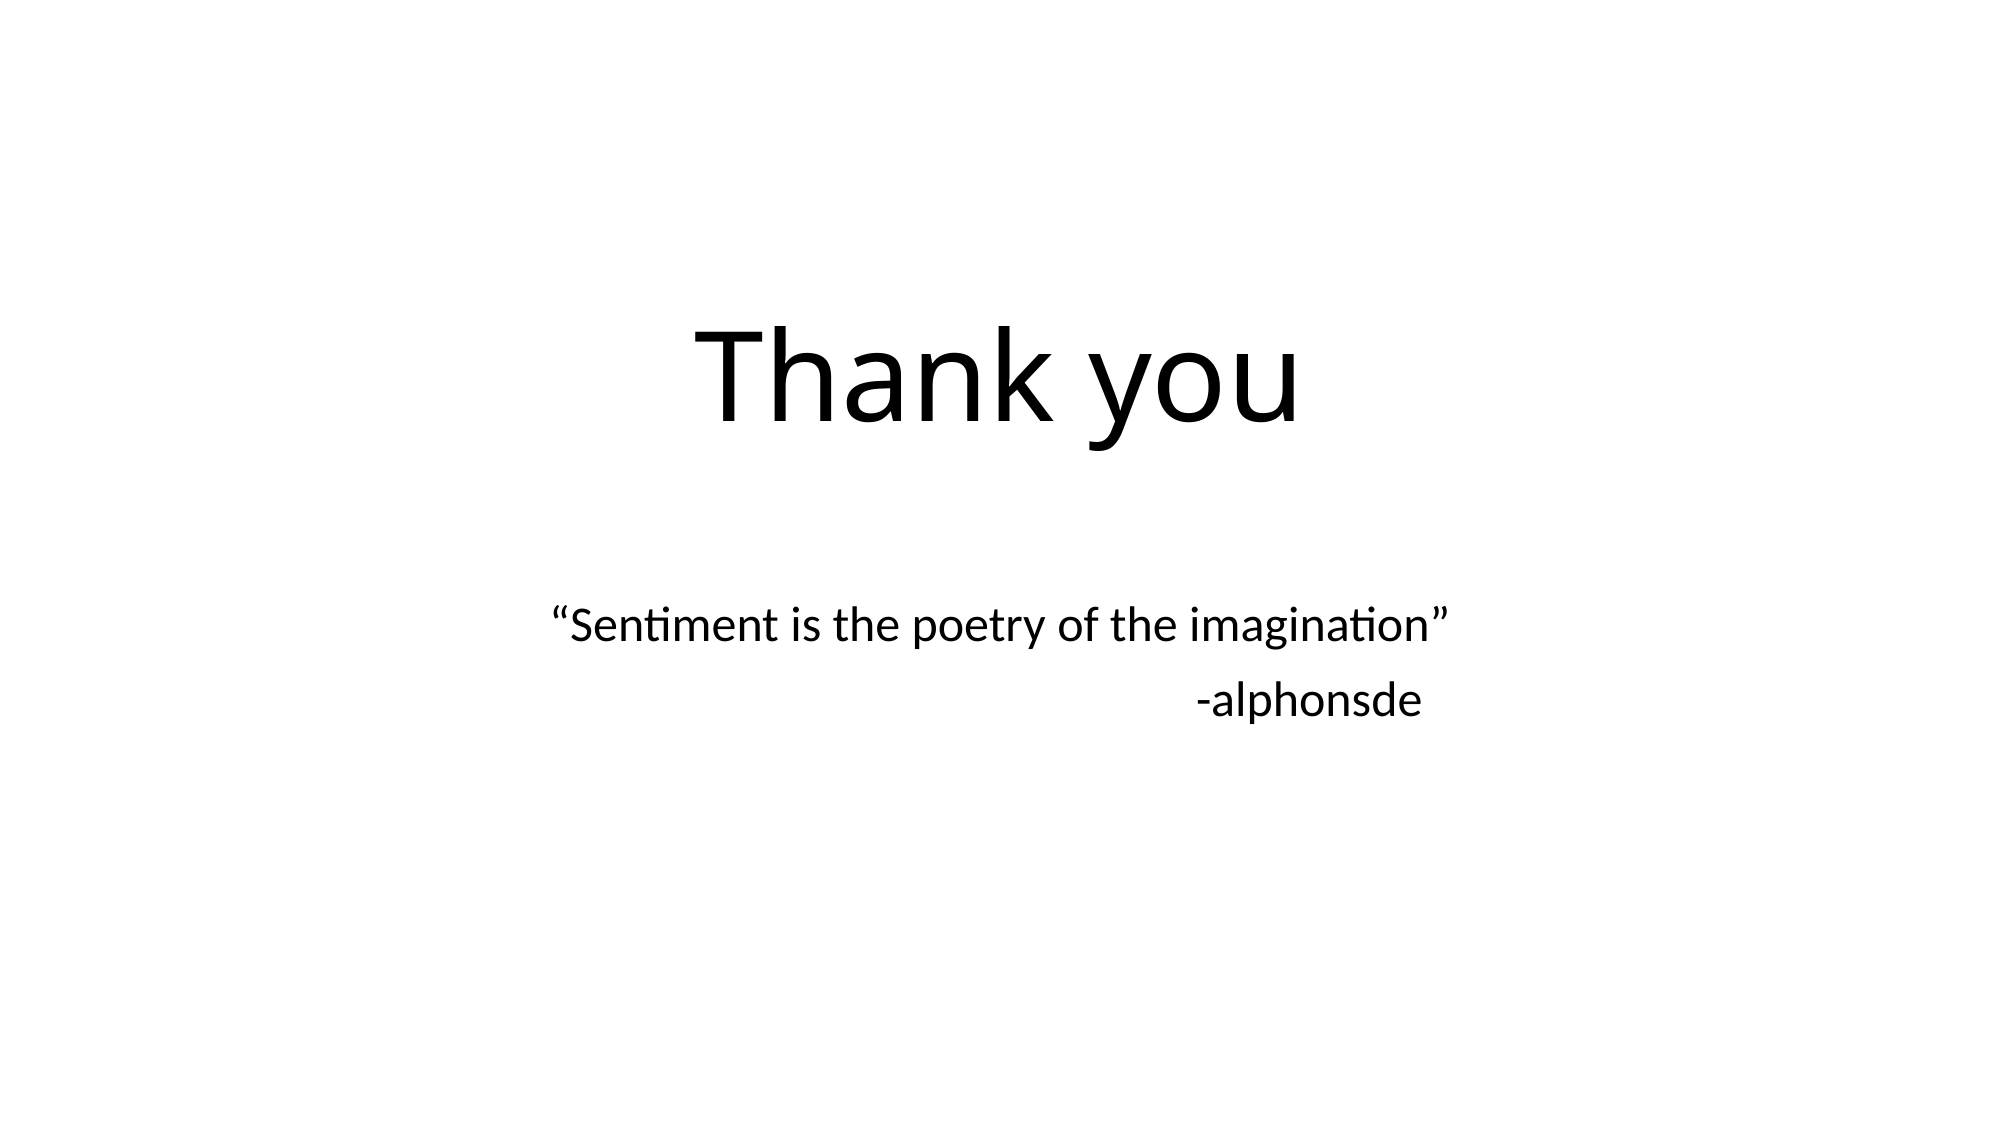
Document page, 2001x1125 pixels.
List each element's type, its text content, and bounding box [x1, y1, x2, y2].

subtitle “Sentiment is the poetry of the imagination” -alphonsde [249, 590, 1750, 863]
title Thank you [249, 184, 1750, 456]
